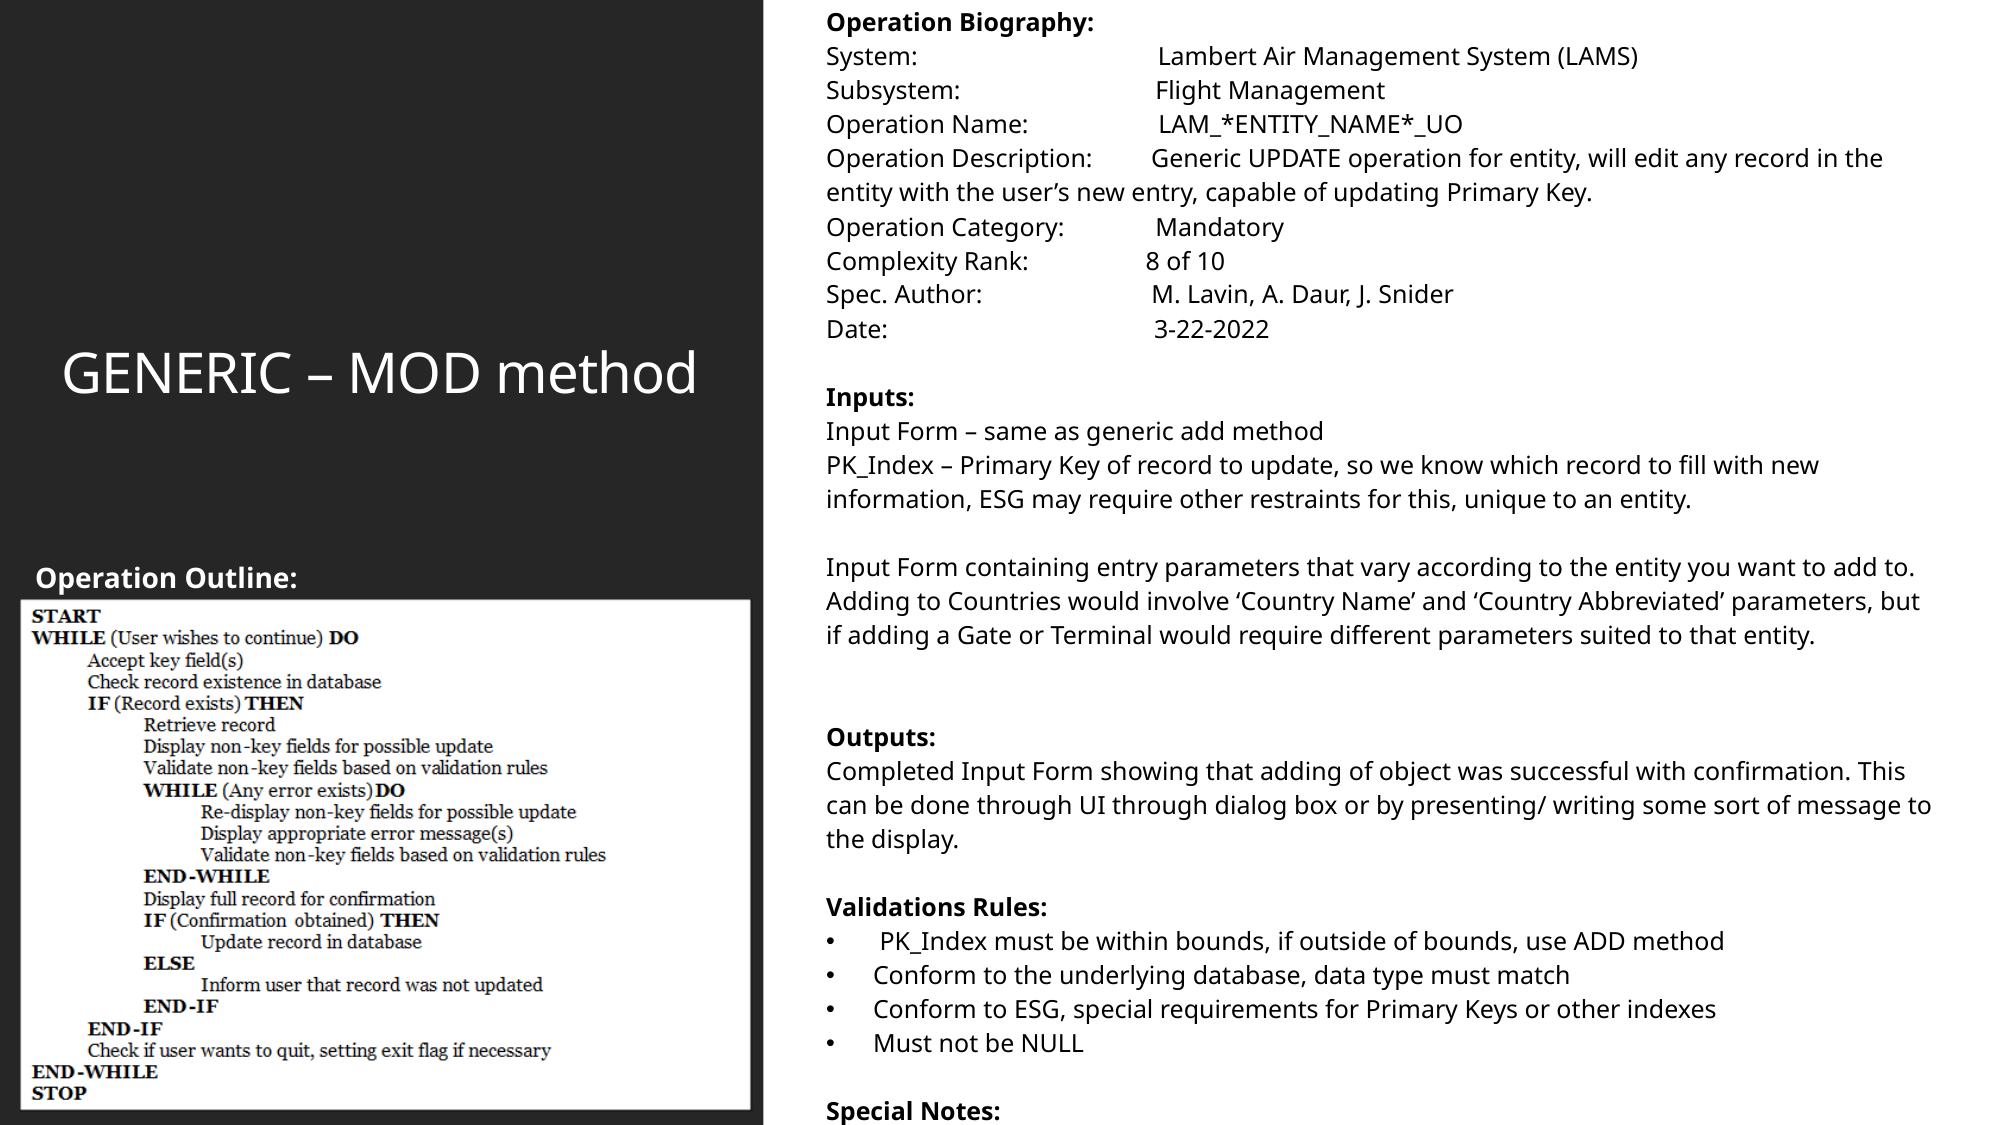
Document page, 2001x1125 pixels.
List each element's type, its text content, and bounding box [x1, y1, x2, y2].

list Operation Outline: [20, 543, 683, 597]
title GENERIC – MOD method [46, 74, 742, 414]
table_header Operation Biography: System: Lambert Air Management System (LAMS) Subsystem: Flight Management Operation Name: LAM_*ENTITY_NAME*_UO Operation Description: Generic UPDATE operation for entity, will edit any record in the entity with the user’s new entry, capable of updating Primary Key. Operation Category: Mandatory Complexity Rank: 8 of 10 Spec. Author: M. Lavin, A. Daur, J. Snider Date: 3-22-2022 Inputs: Input Form – same as generic add method PK_Index – Primary Key of record to update, so we know which record to fill with new information, ESG may require other restraints for this, unique to an entity. Input Form containing entry parameters that vary according to the entity you want to add to. Adding to Countries would involve ‘Country Name’ and ‘Country Abbreviated’ parameters, but if adding a Gate or Terminal would require different parameters suited to that entity. Outputs: Completed Input Form showing that adding of object was successful with confirmation. This can be done through UI through dialog box or by presenting/ writing some sort of message to the display. Validations Rules: PK_Index must be within bounds, if outside of bounds, use ADD method Conform to the underlying database, data type must match Conform to ESG, special requirements for Primary Keys or other indexes Must not be NULL Special Notes: None. [812, 0, 1951, 1125]
picture [19, 598, 757, 1114]
